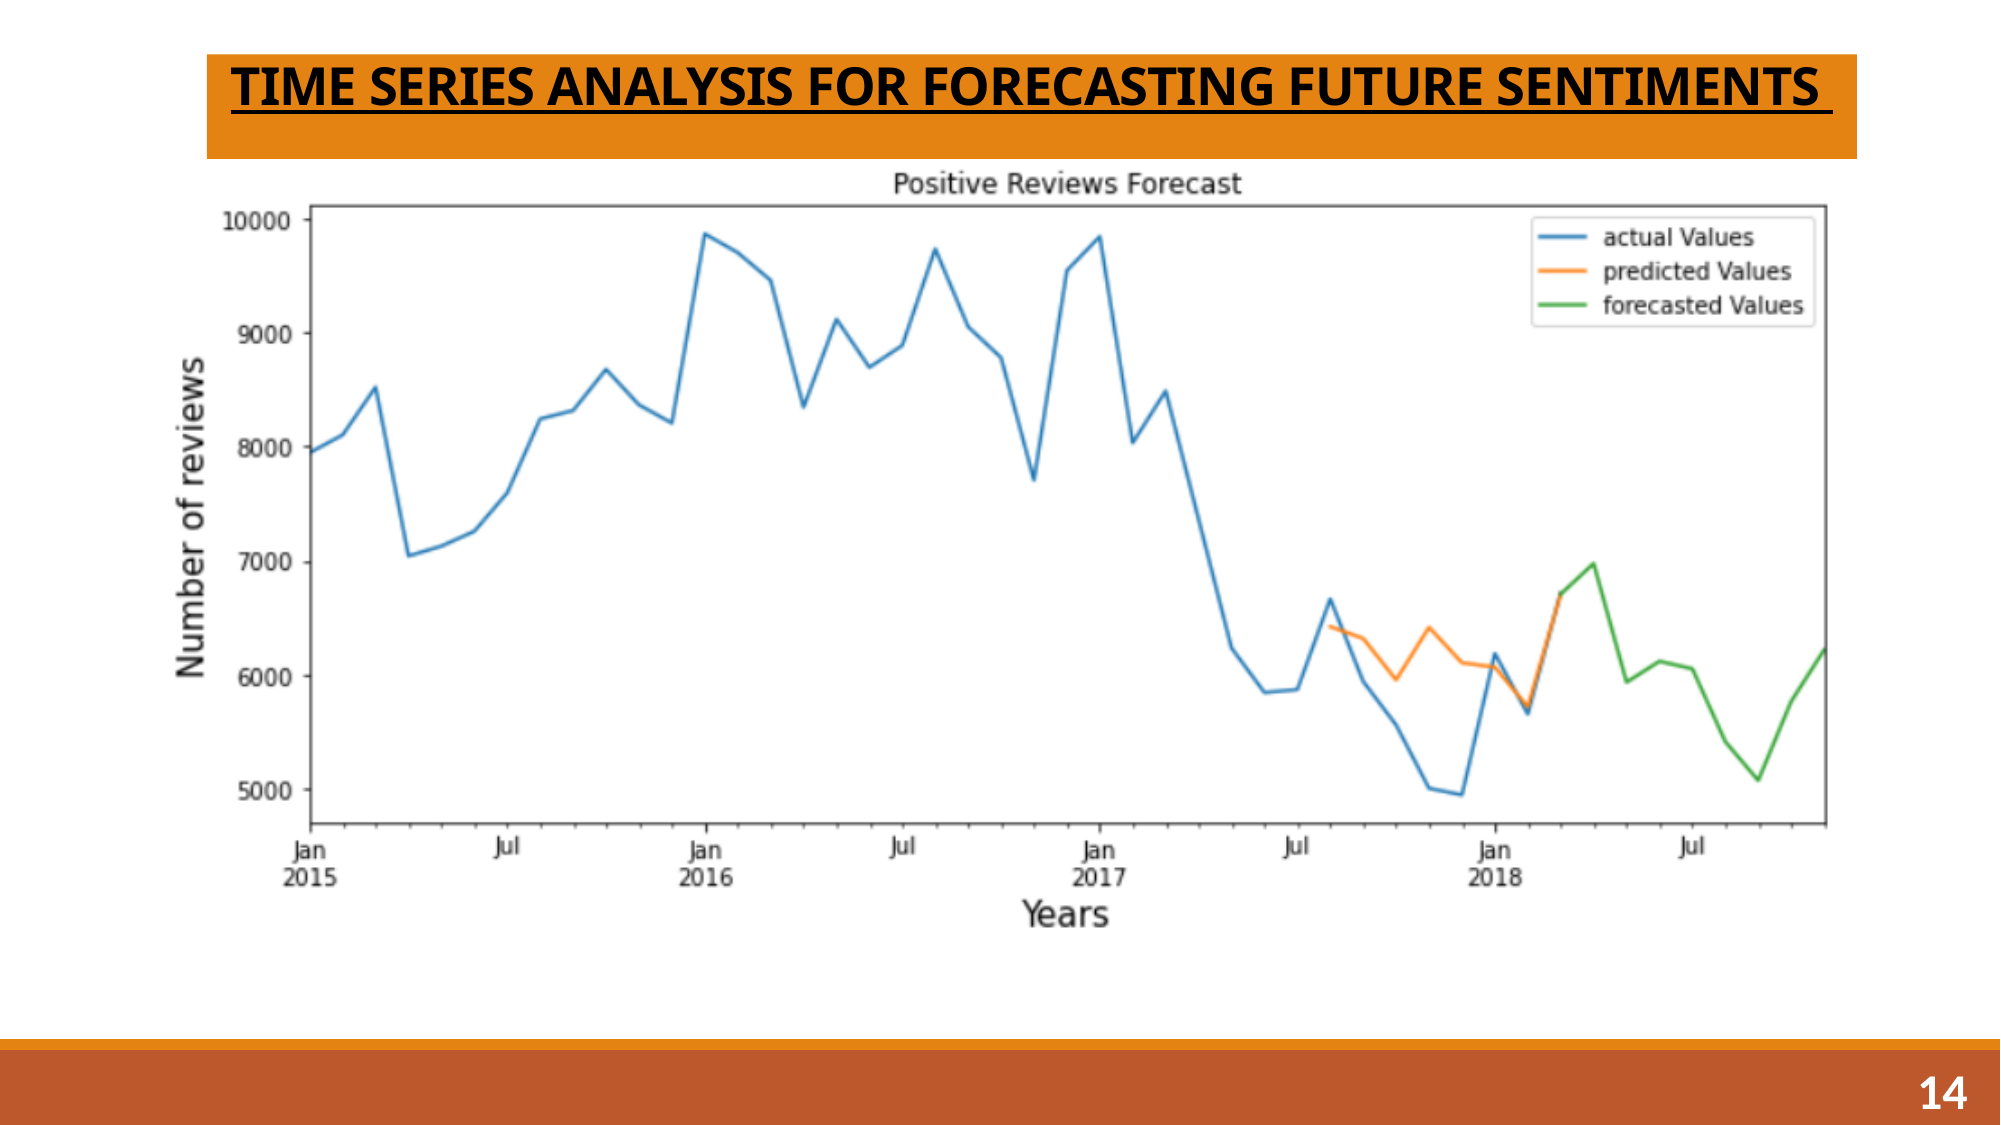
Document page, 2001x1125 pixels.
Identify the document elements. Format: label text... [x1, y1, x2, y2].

text_box TIME SERIES ANALYSIS FOR FORECASTING FUTURE SENTIMENTS [206, 54, 1857, 155]
picture [124, 159, 1876, 955]
slide_number 14 [1767, 1059, 1983, 1120]
